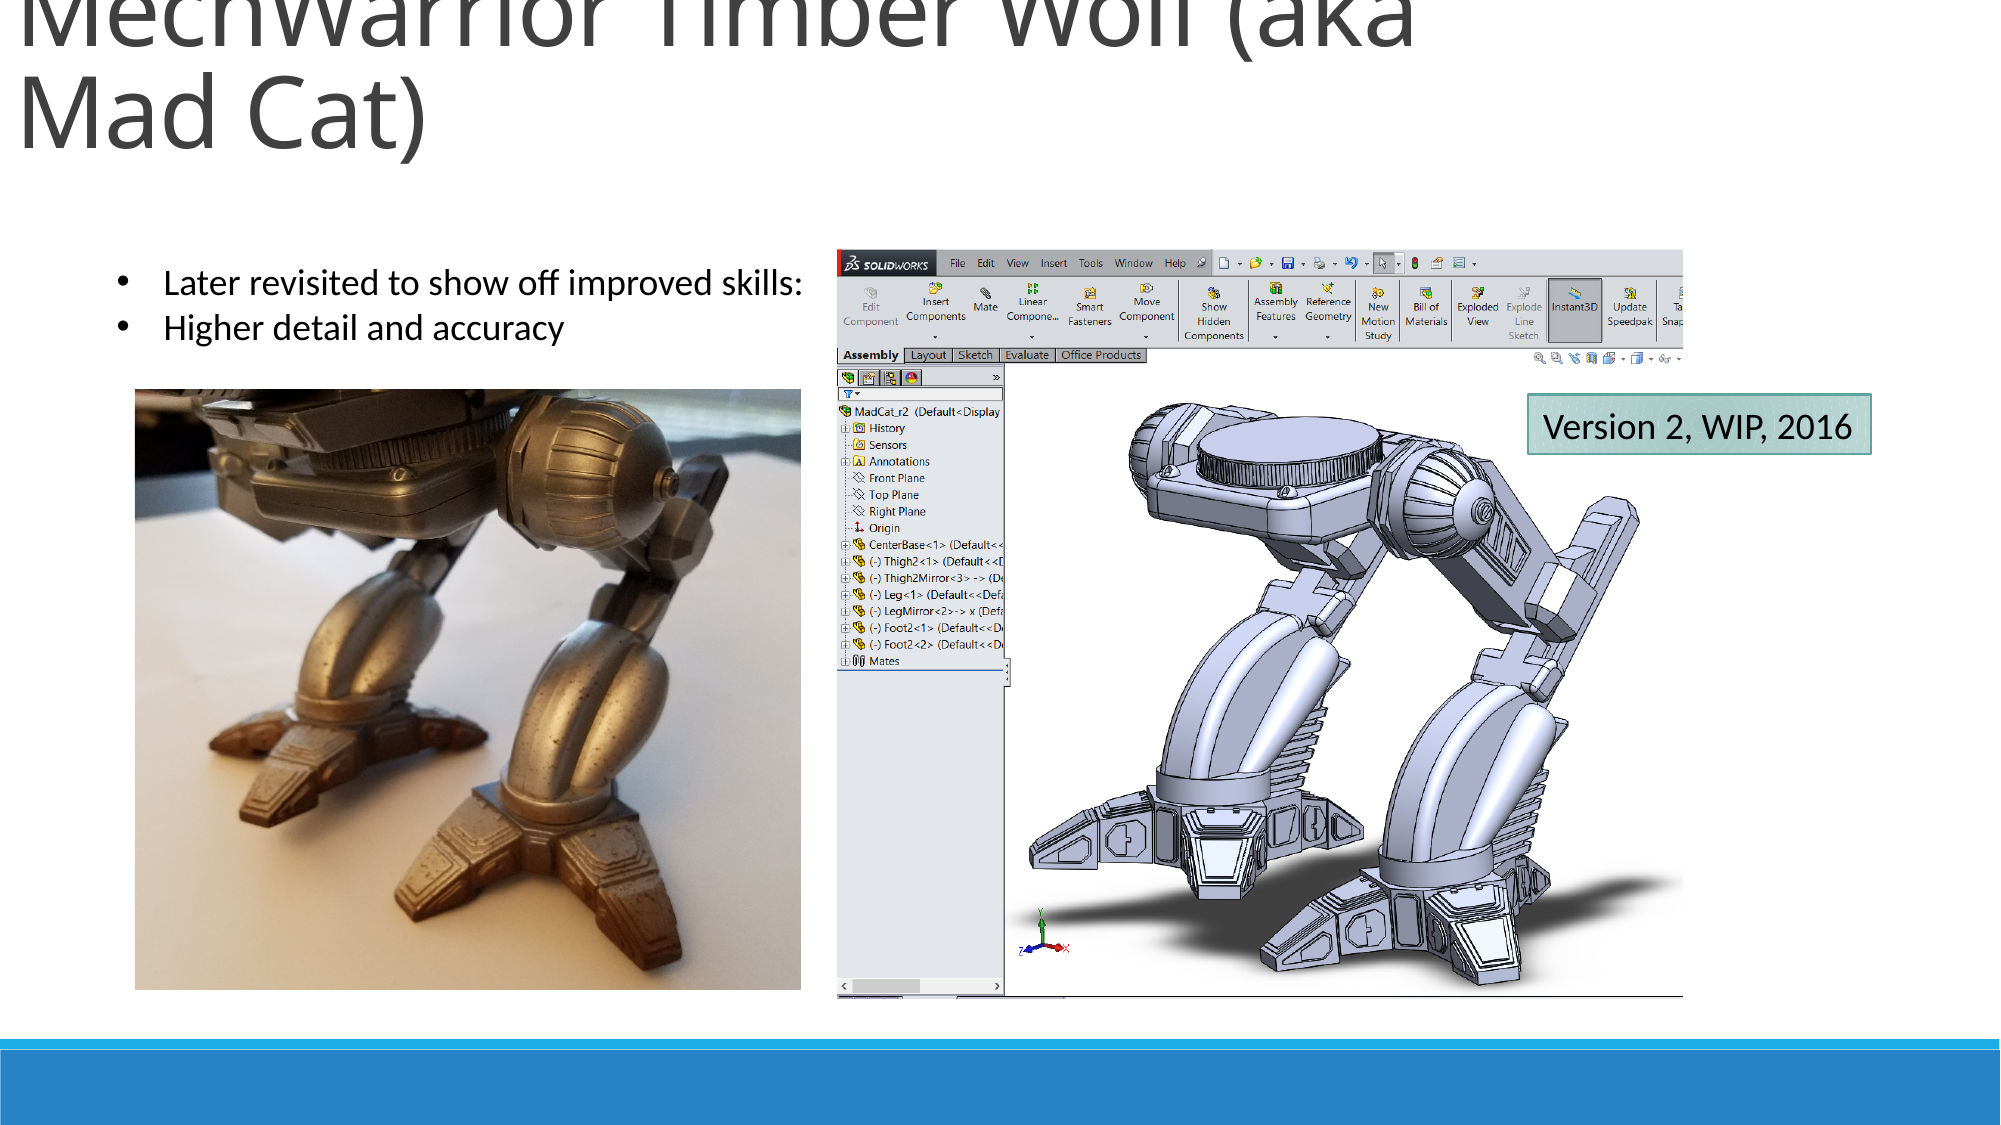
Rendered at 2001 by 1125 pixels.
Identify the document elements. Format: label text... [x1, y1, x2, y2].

text_box Later revisited to show off improved skills: Higher detail and accuracy [101, 250, 834, 356]
picture [134, 388, 802, 990]
text_box Version 2, WIP, 2016 [1691, 393, 1872, 455]
title MechWarrior Timber Wolf (aka Mad Cat) [0, 0, 1650, 177]
picture [837, 248, 1684, 999]
